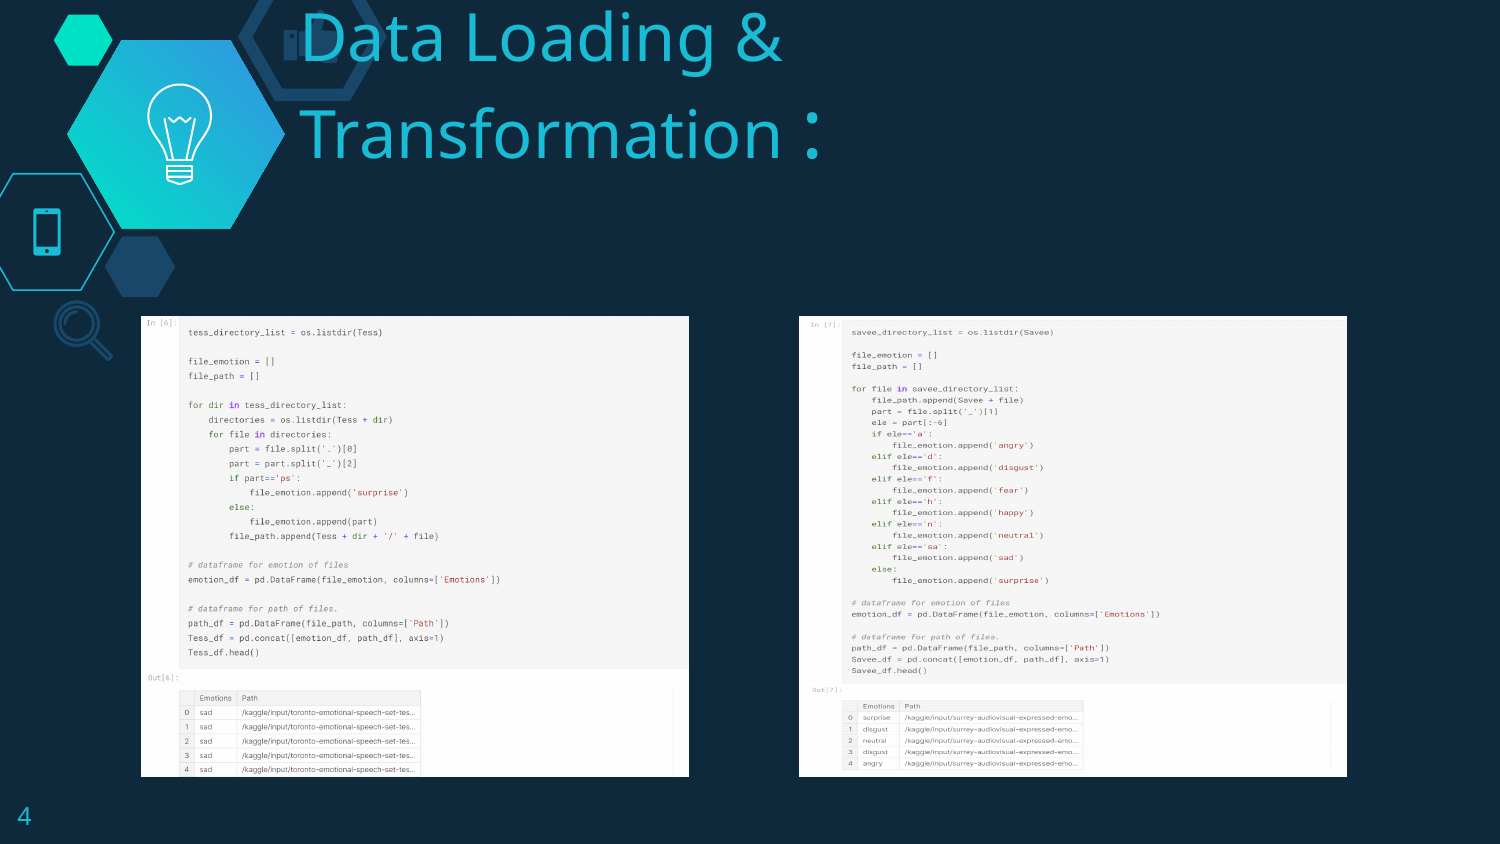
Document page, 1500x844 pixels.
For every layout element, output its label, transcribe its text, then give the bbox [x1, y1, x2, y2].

picture [141, 316, 690, 777]
picture [798, 316, 1348, 777]
slide_number 4 [2, 785, 93, 844]
title Data Loading & Transformation : [284, 84, 1235, 191]
